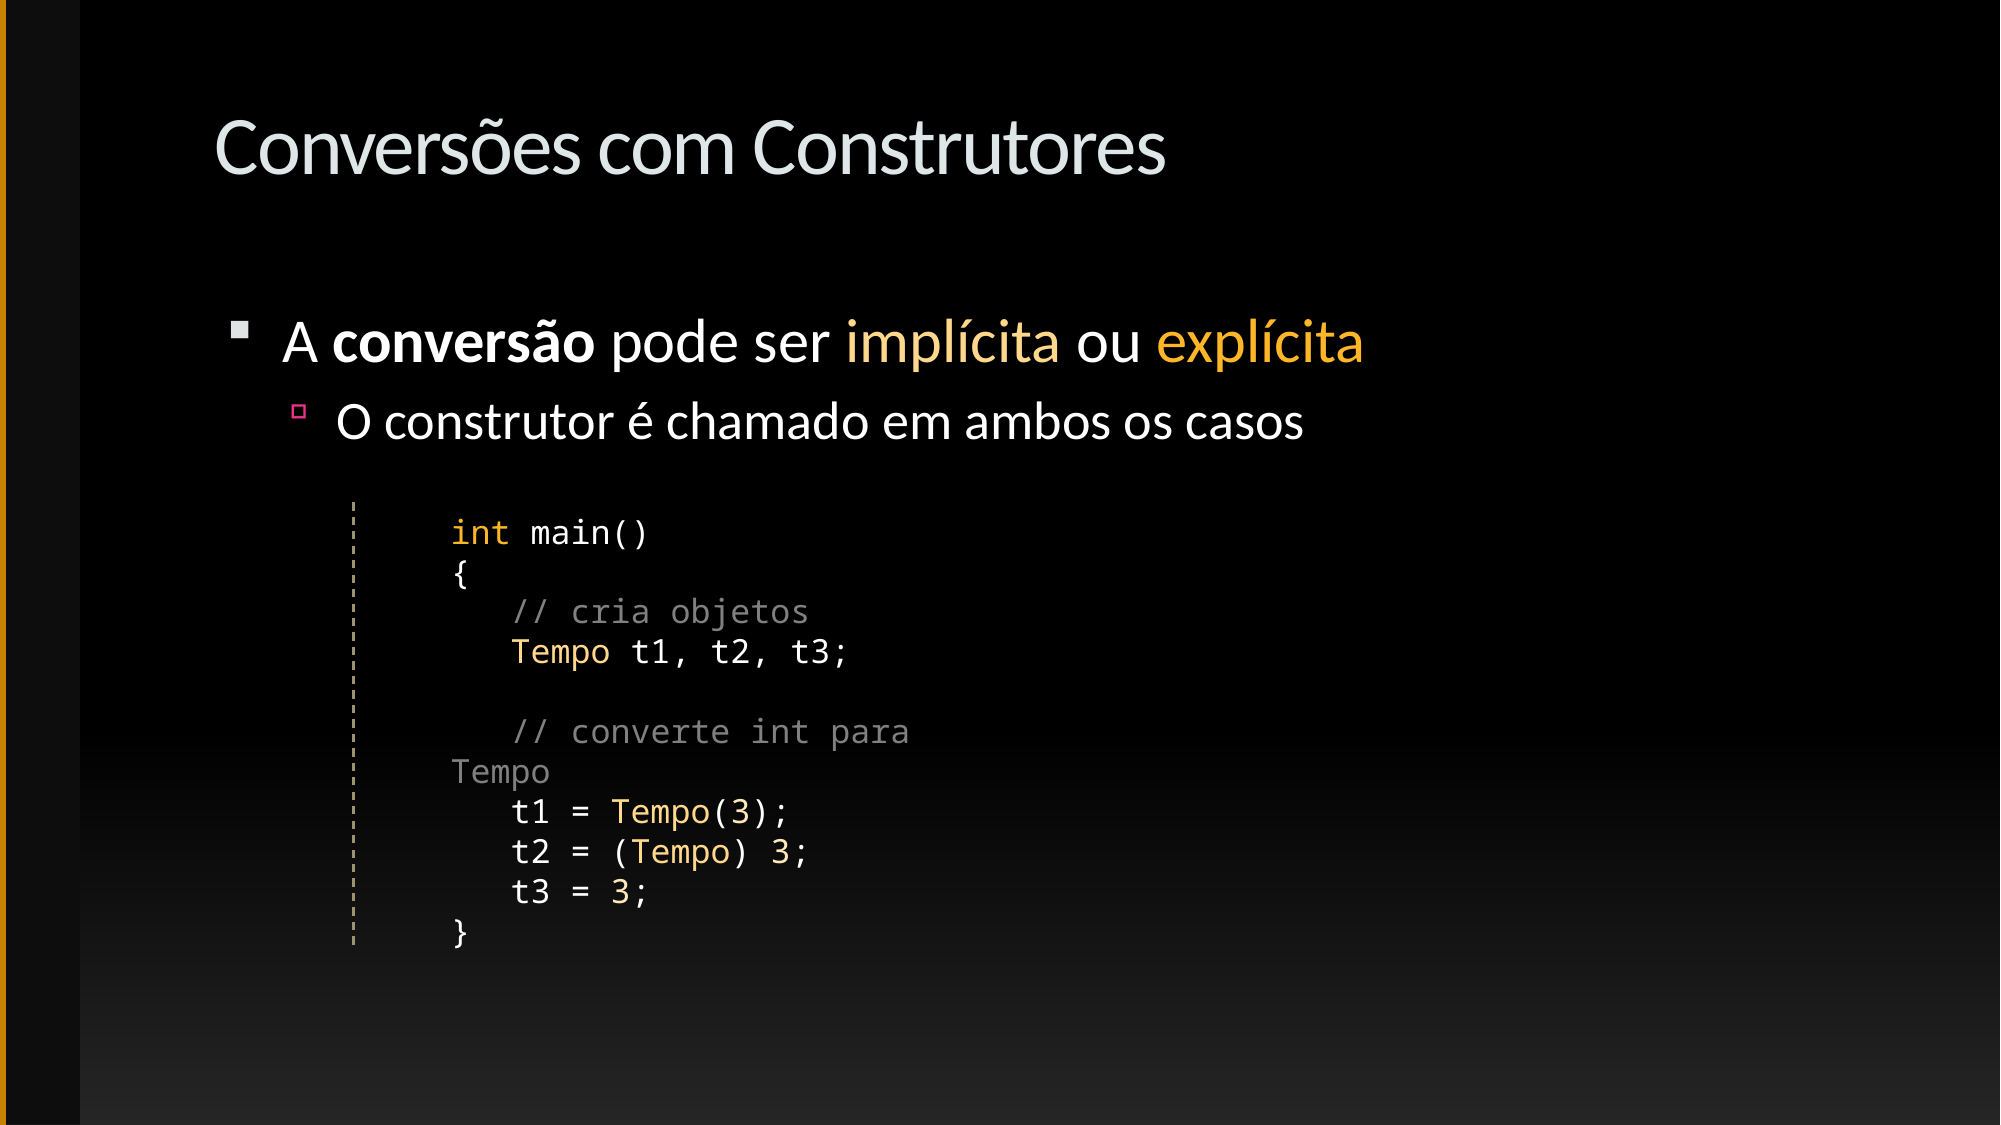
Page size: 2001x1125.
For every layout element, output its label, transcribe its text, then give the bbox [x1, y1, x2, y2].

list A conversão pode ser implícita ou explícita O construtor é chamado em ambos os casos [200, 292, 1900, 1043]
title Conversões com Construtores [200, 83, 1627, 234]
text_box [353, 497, 1036, 945]
